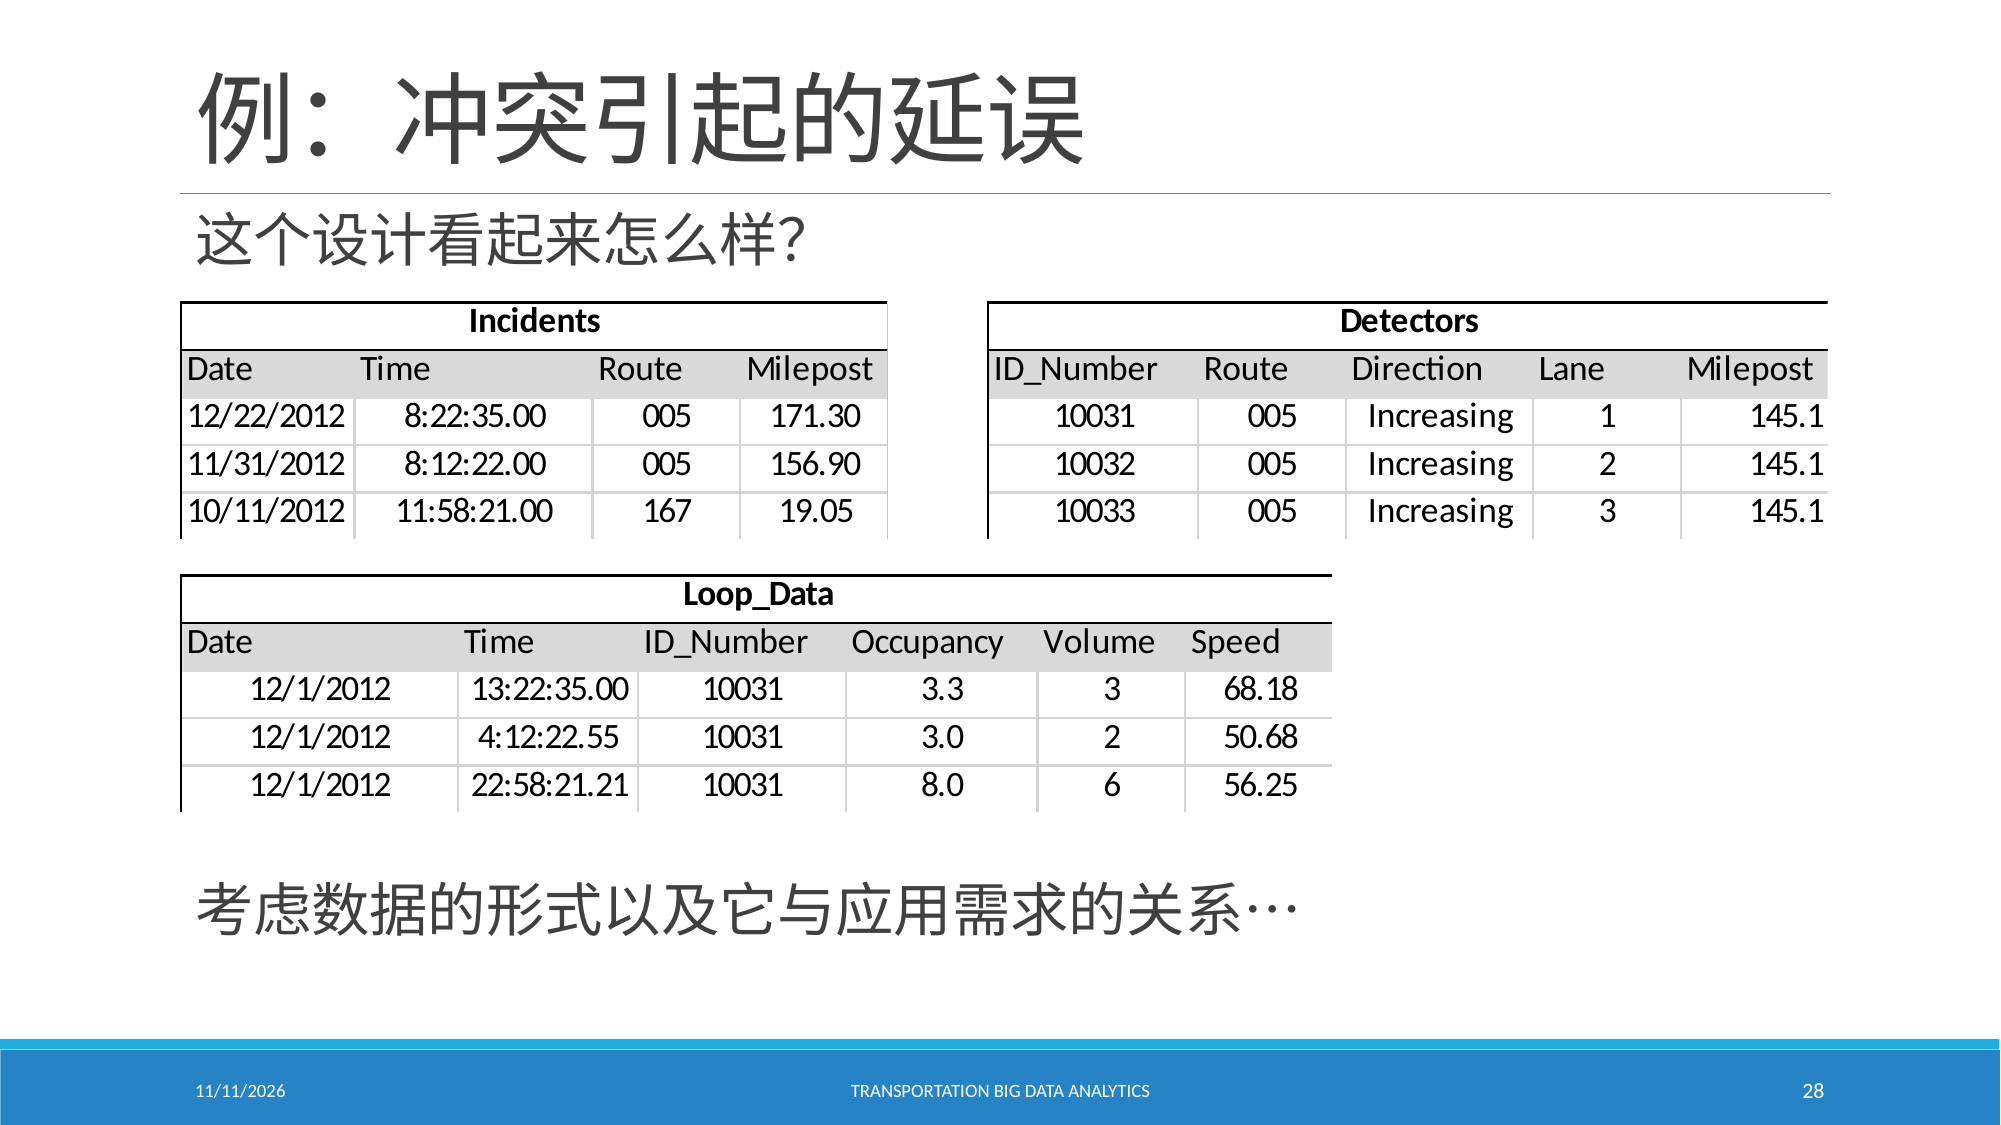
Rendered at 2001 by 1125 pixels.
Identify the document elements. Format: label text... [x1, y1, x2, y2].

picture [986, 300, 1831, 542]
picture [179, 300, 891, 542]
slide_number 28 [1624, 1059, 1840, 1120]
list 这个设计看起来怎么样？ 考虑数据的形式以及它与应用需求的关系… [180, 203, 1830, 1034]
footer Transportation Big Data Analytics [604, 1059, 1396, 1120]
title 例：冲突引起的延误 [180, 20, 1830, 185]
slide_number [180, 1059, 586, 1120]
picture [179, 573, 1335, 815]
